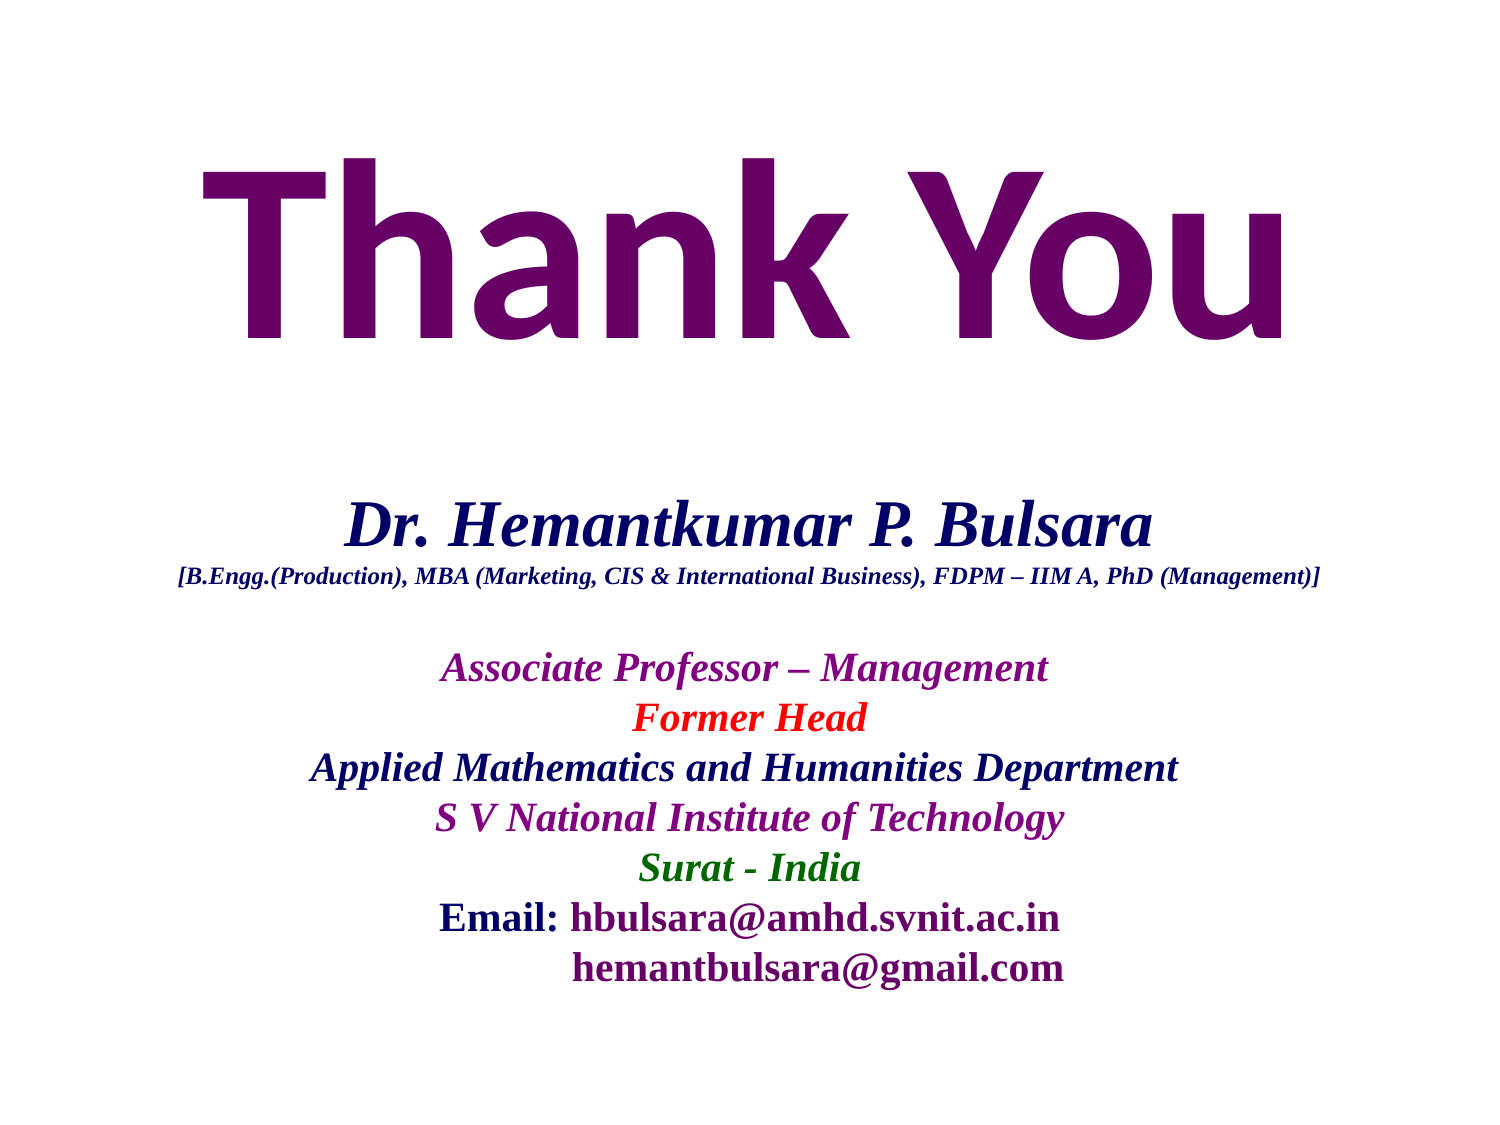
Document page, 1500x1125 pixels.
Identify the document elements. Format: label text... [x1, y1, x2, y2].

text_box Thank You Dr. Hemantkumar P. Bulsara [B.Engg.(Production), MBA (Marketing, CIS & International Business), FDPM – IIM A, PhD (Management)] Associate Professor – Management Former Head Applied Mathematics and Humanities Department S V National Institute of Technology Surat - India Email: hbulsara@amhd.svnit.ac.in hemantbulsara@gmail.com [0, 74, 1500, 997]
